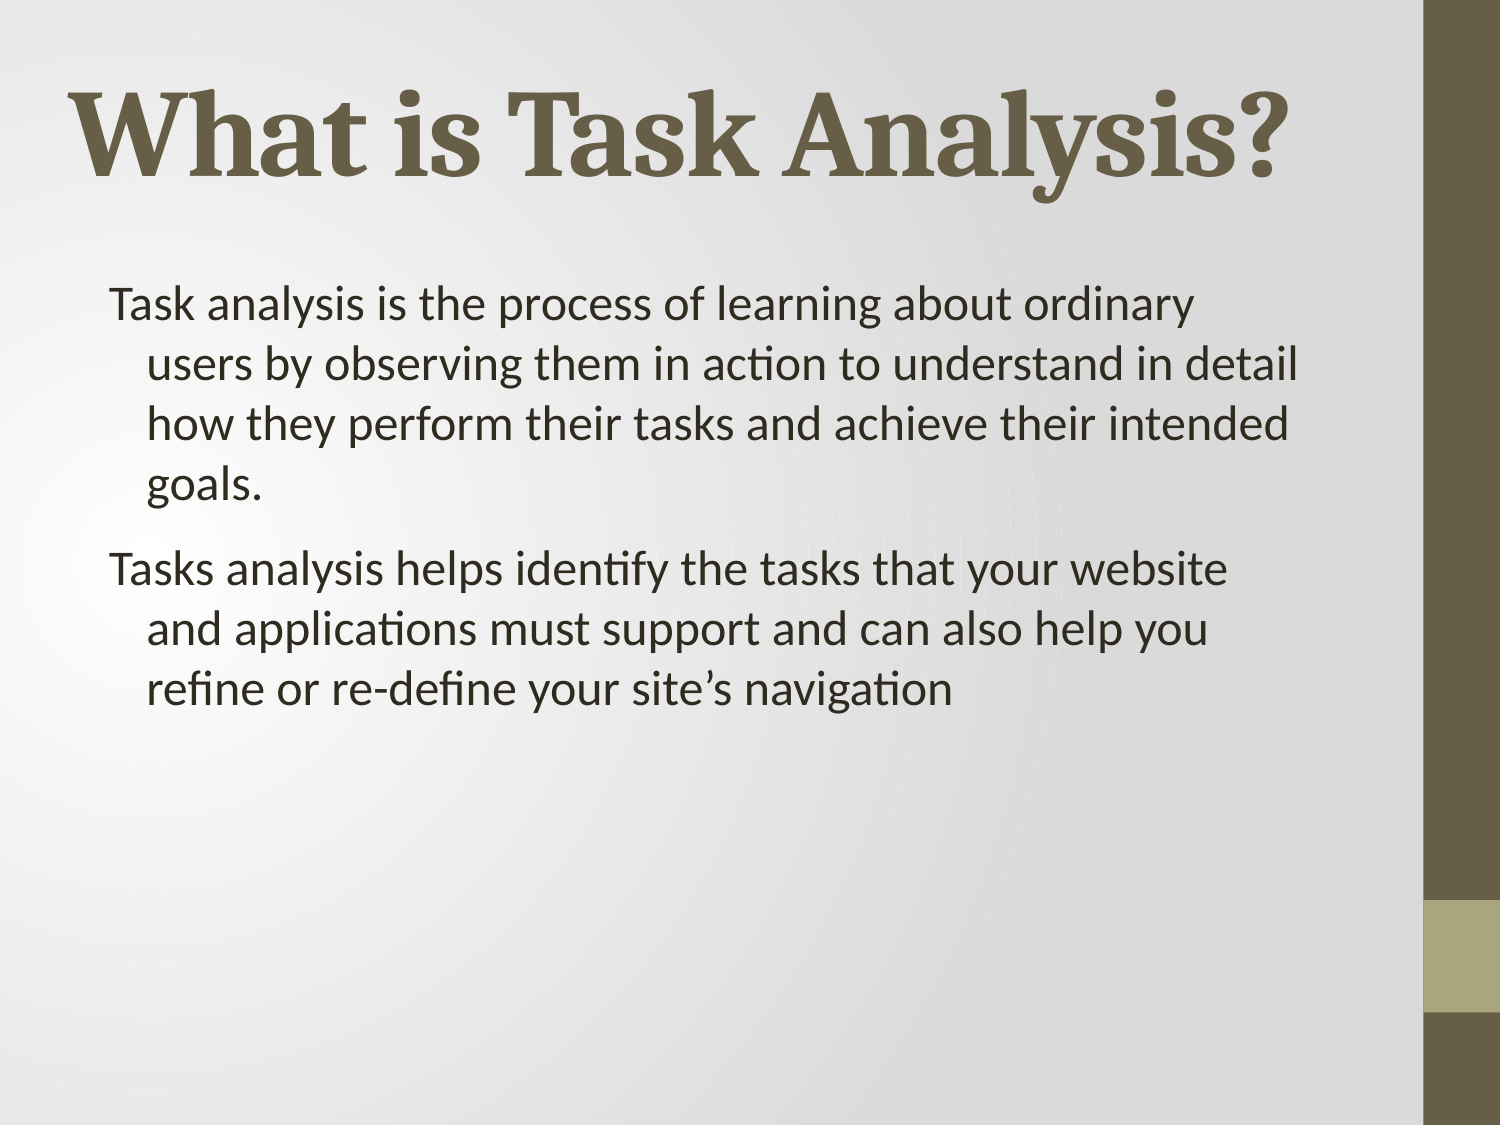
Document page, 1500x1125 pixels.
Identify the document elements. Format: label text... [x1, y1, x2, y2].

list Task analysis is the process of learning about ordinary users by observing them in action to understand in detail how they perform their tasks and achieve their intended goals. Tasks analysis helps identify the tasks that your website and applications must support and can also help you refine or re-define your site’s navigation [75, 262, 1325, 1050]
title What is Task Analysis? [53, 99, 1388, 154]
